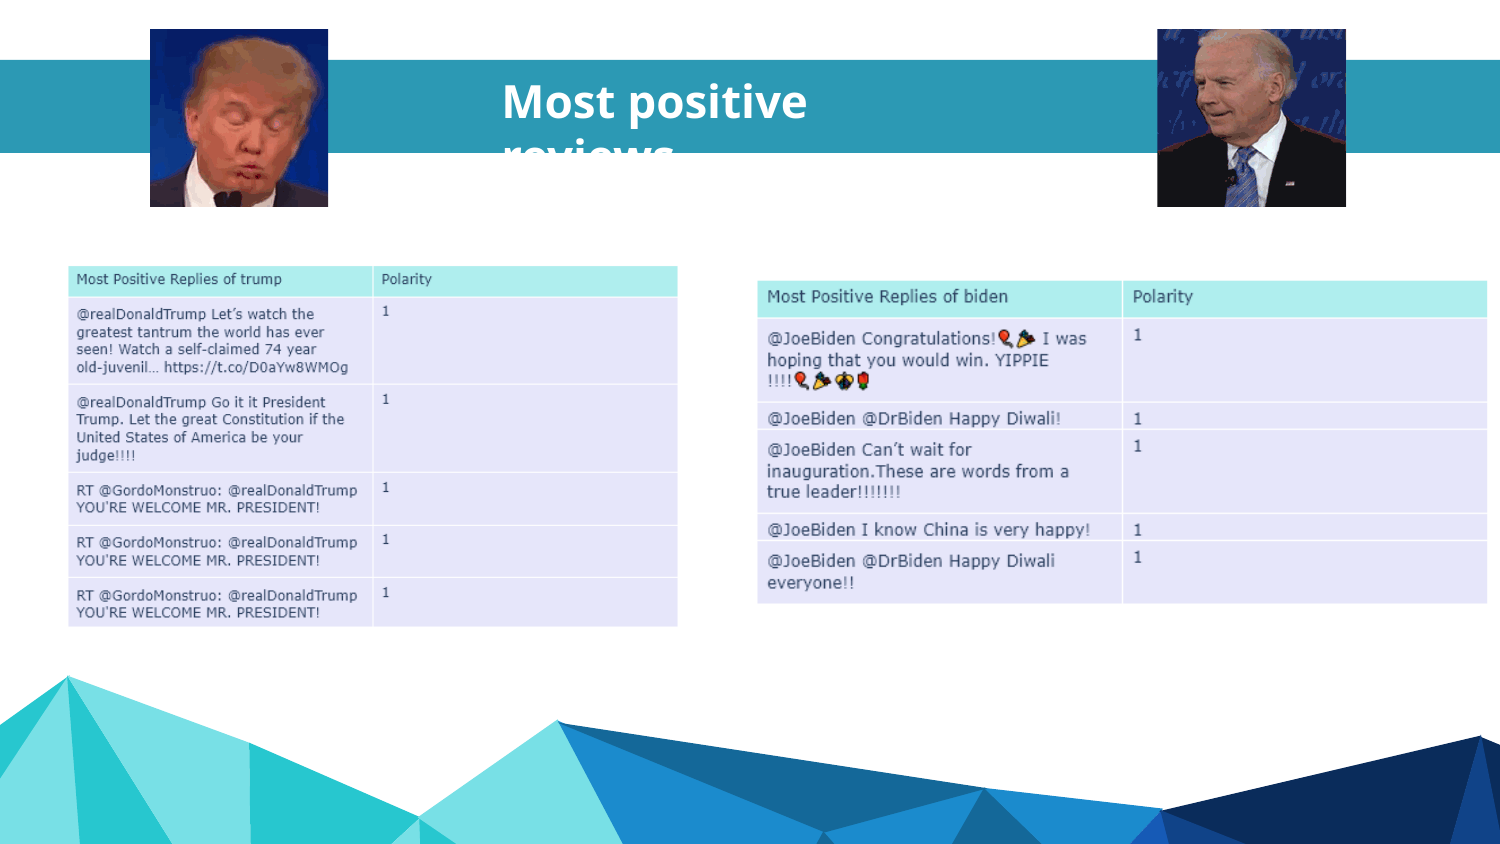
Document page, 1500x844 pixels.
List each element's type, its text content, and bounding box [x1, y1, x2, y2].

picture [753, 278, 1488, 614]
picture [1157, 29, 1347, 207]
text_box [1351, 59, 1500, 153]
picture [65, 265, 681, 627]
picture [149, 29, 329, 207]
text_box Most positive reviews [495, 69, 990, 143]
text_box [0, 59, 144, 153]
text_box [332, 59, 1152, 153]
